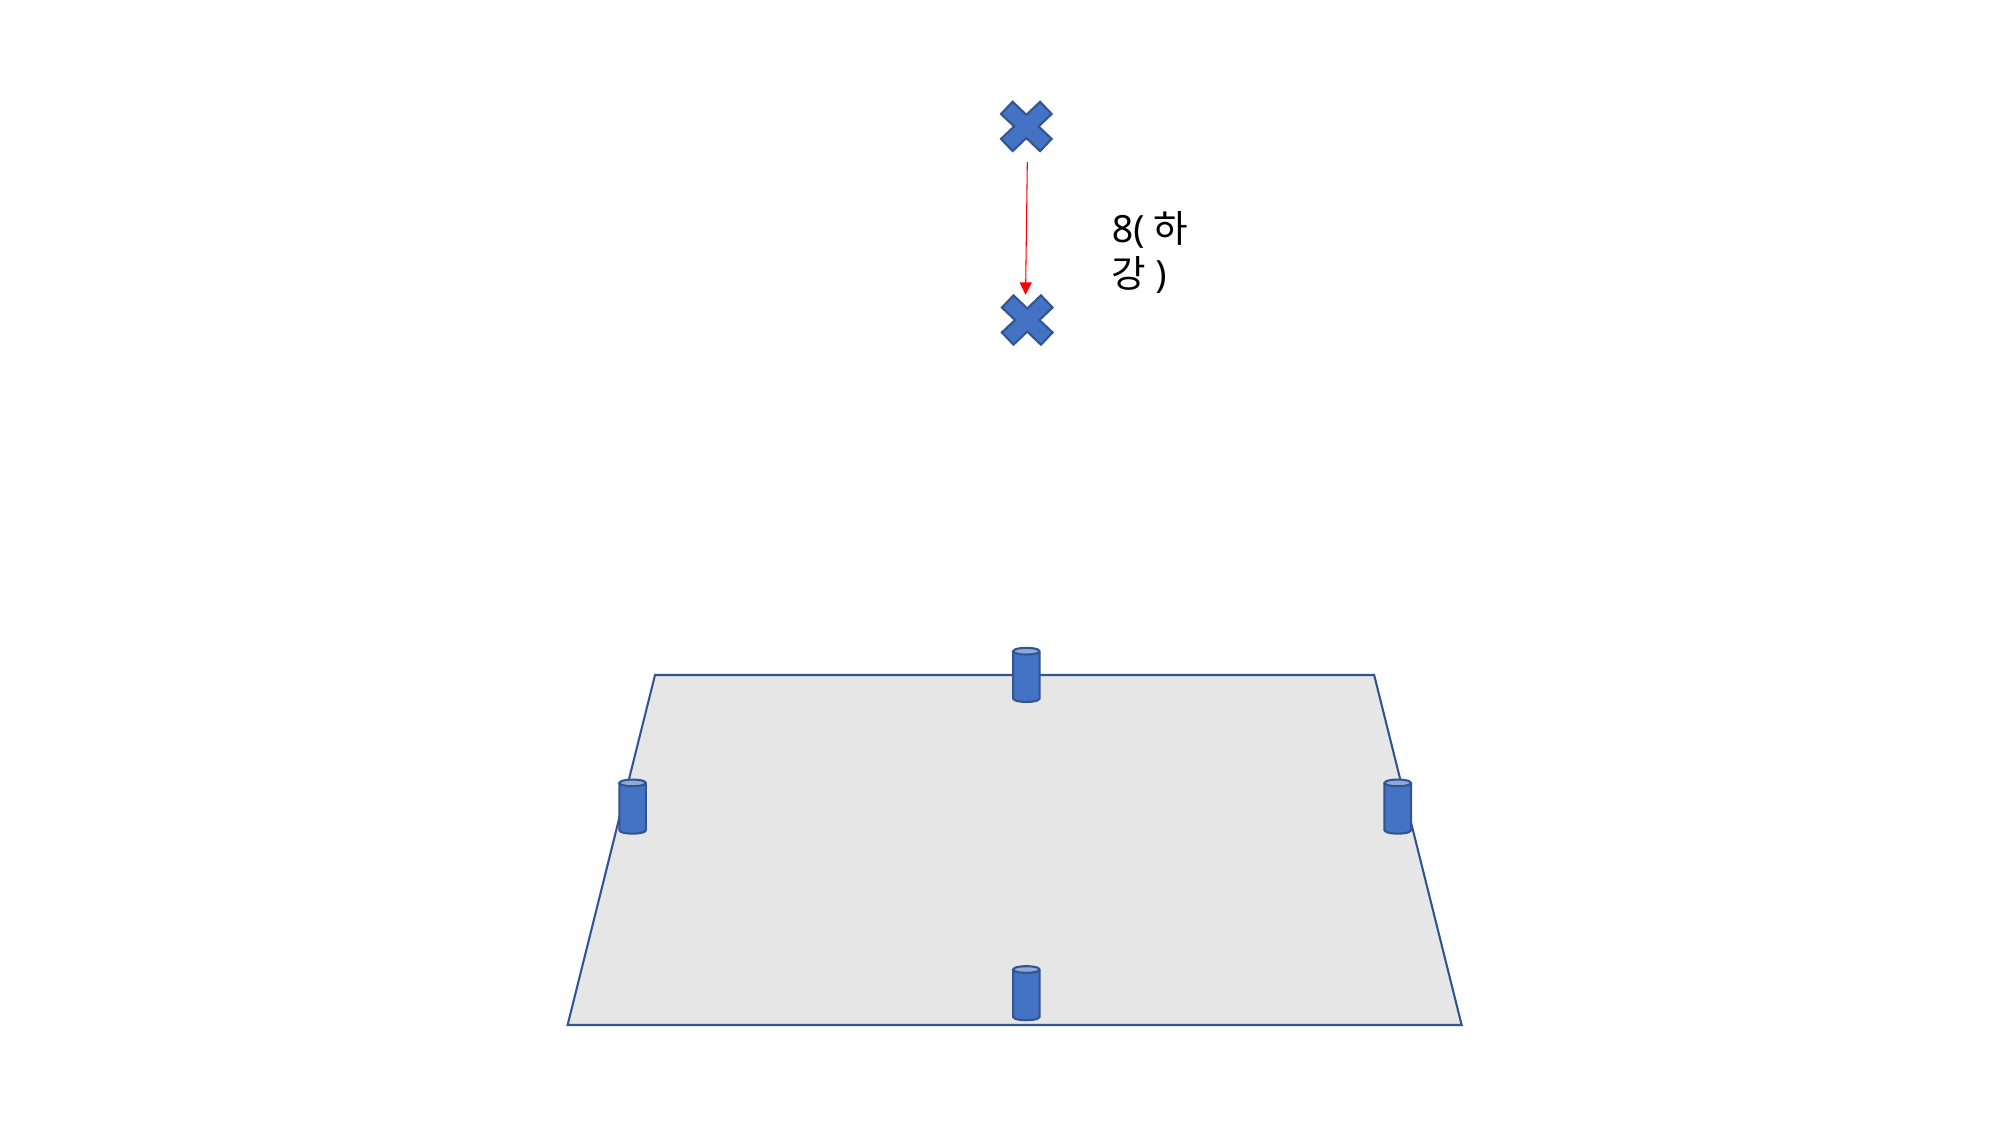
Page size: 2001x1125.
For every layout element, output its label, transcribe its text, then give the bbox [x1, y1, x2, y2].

text_box [1000, 293, 1055, 347]
text_box [1011, 965, 1041, 1022]
text_box [617, 778, 647, 835]
text_box [1011, 646, 1041, 703]
text_box [566, 673, 1463, 1027]
text_box [1382, 778, 1413, 835]
text_box 8(하강) [1097, 198, 1246, 303]
text_box [999, 100, 1054, 153]
